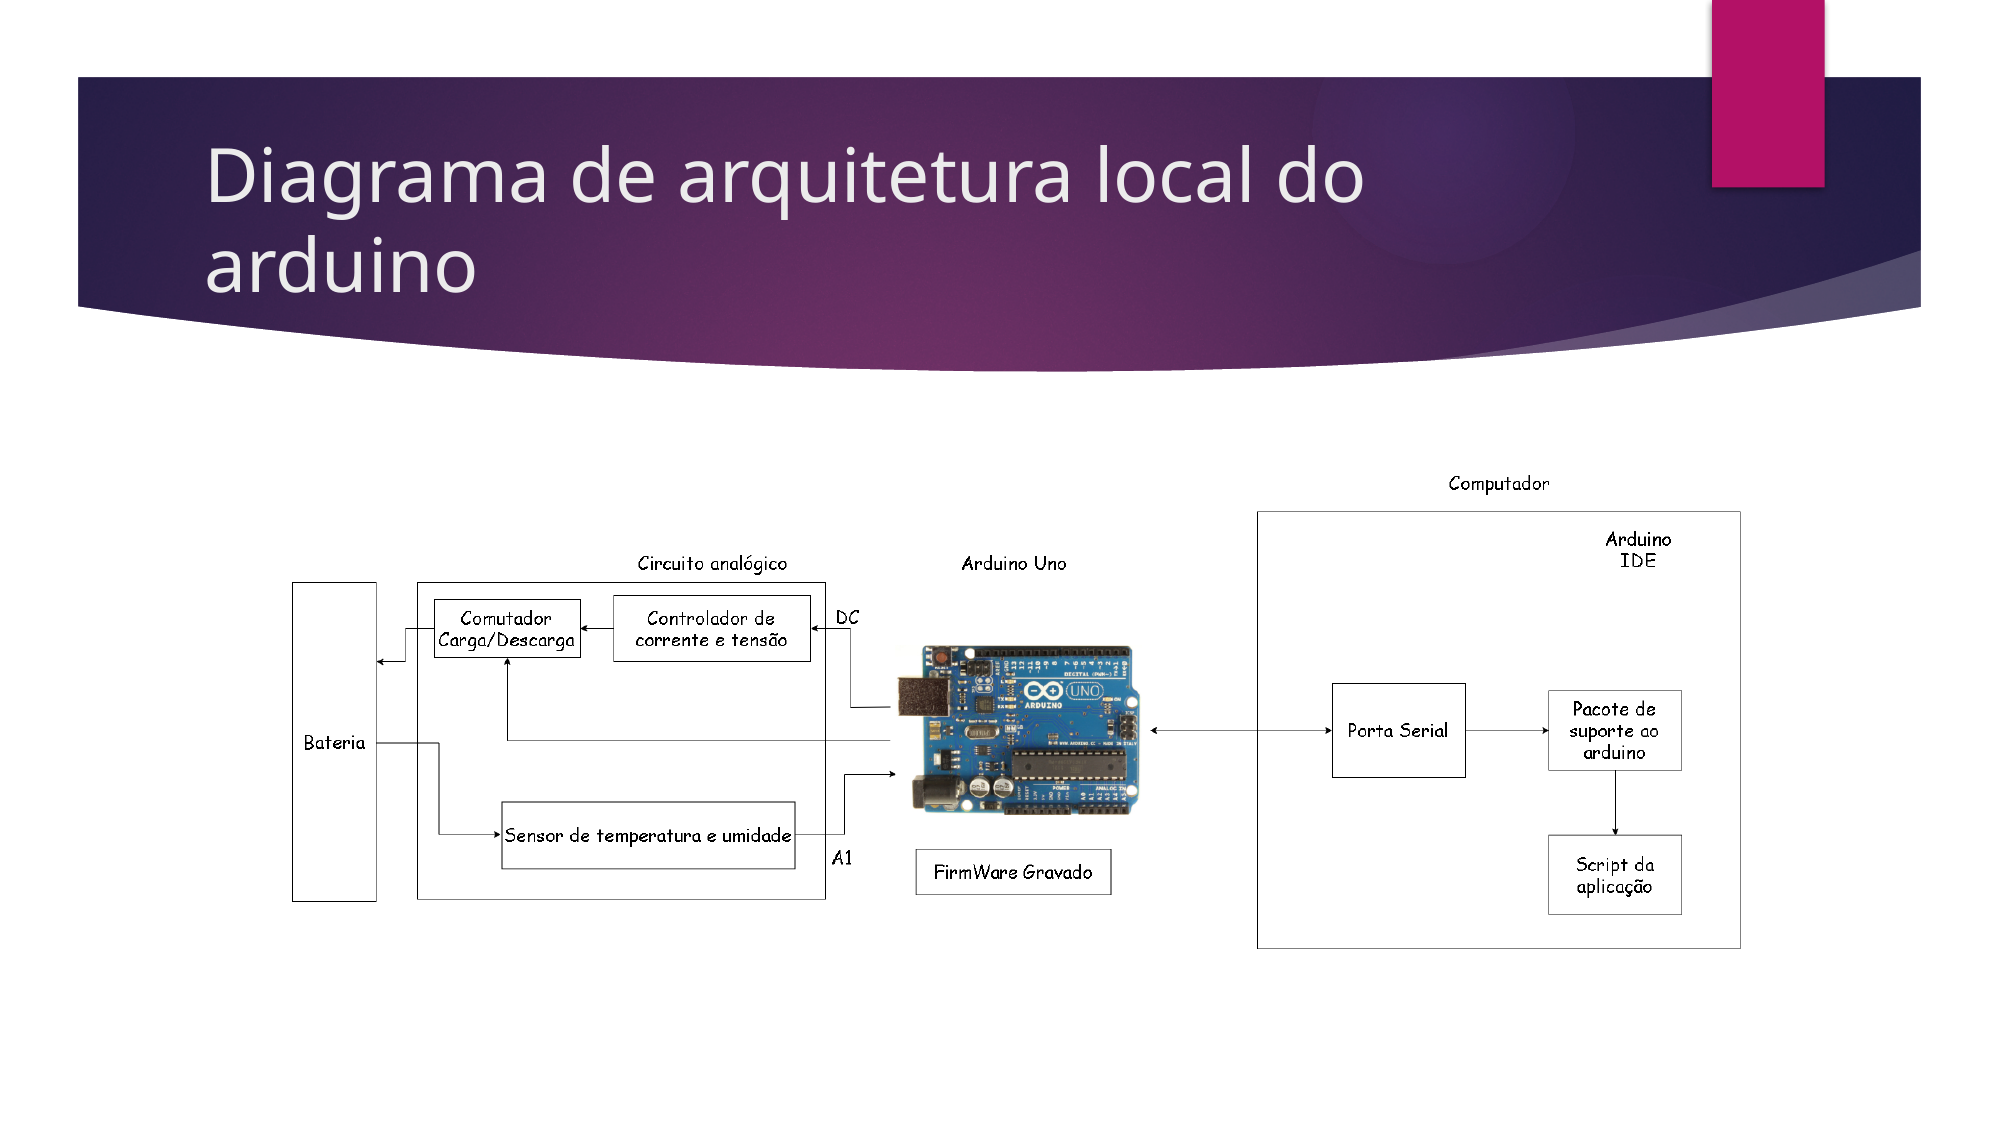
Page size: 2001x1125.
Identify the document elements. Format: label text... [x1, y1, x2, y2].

title Diagrama de arquitetura local do arduino [189, 159, 1627, 276]
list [292, 457, 1741, 949]
